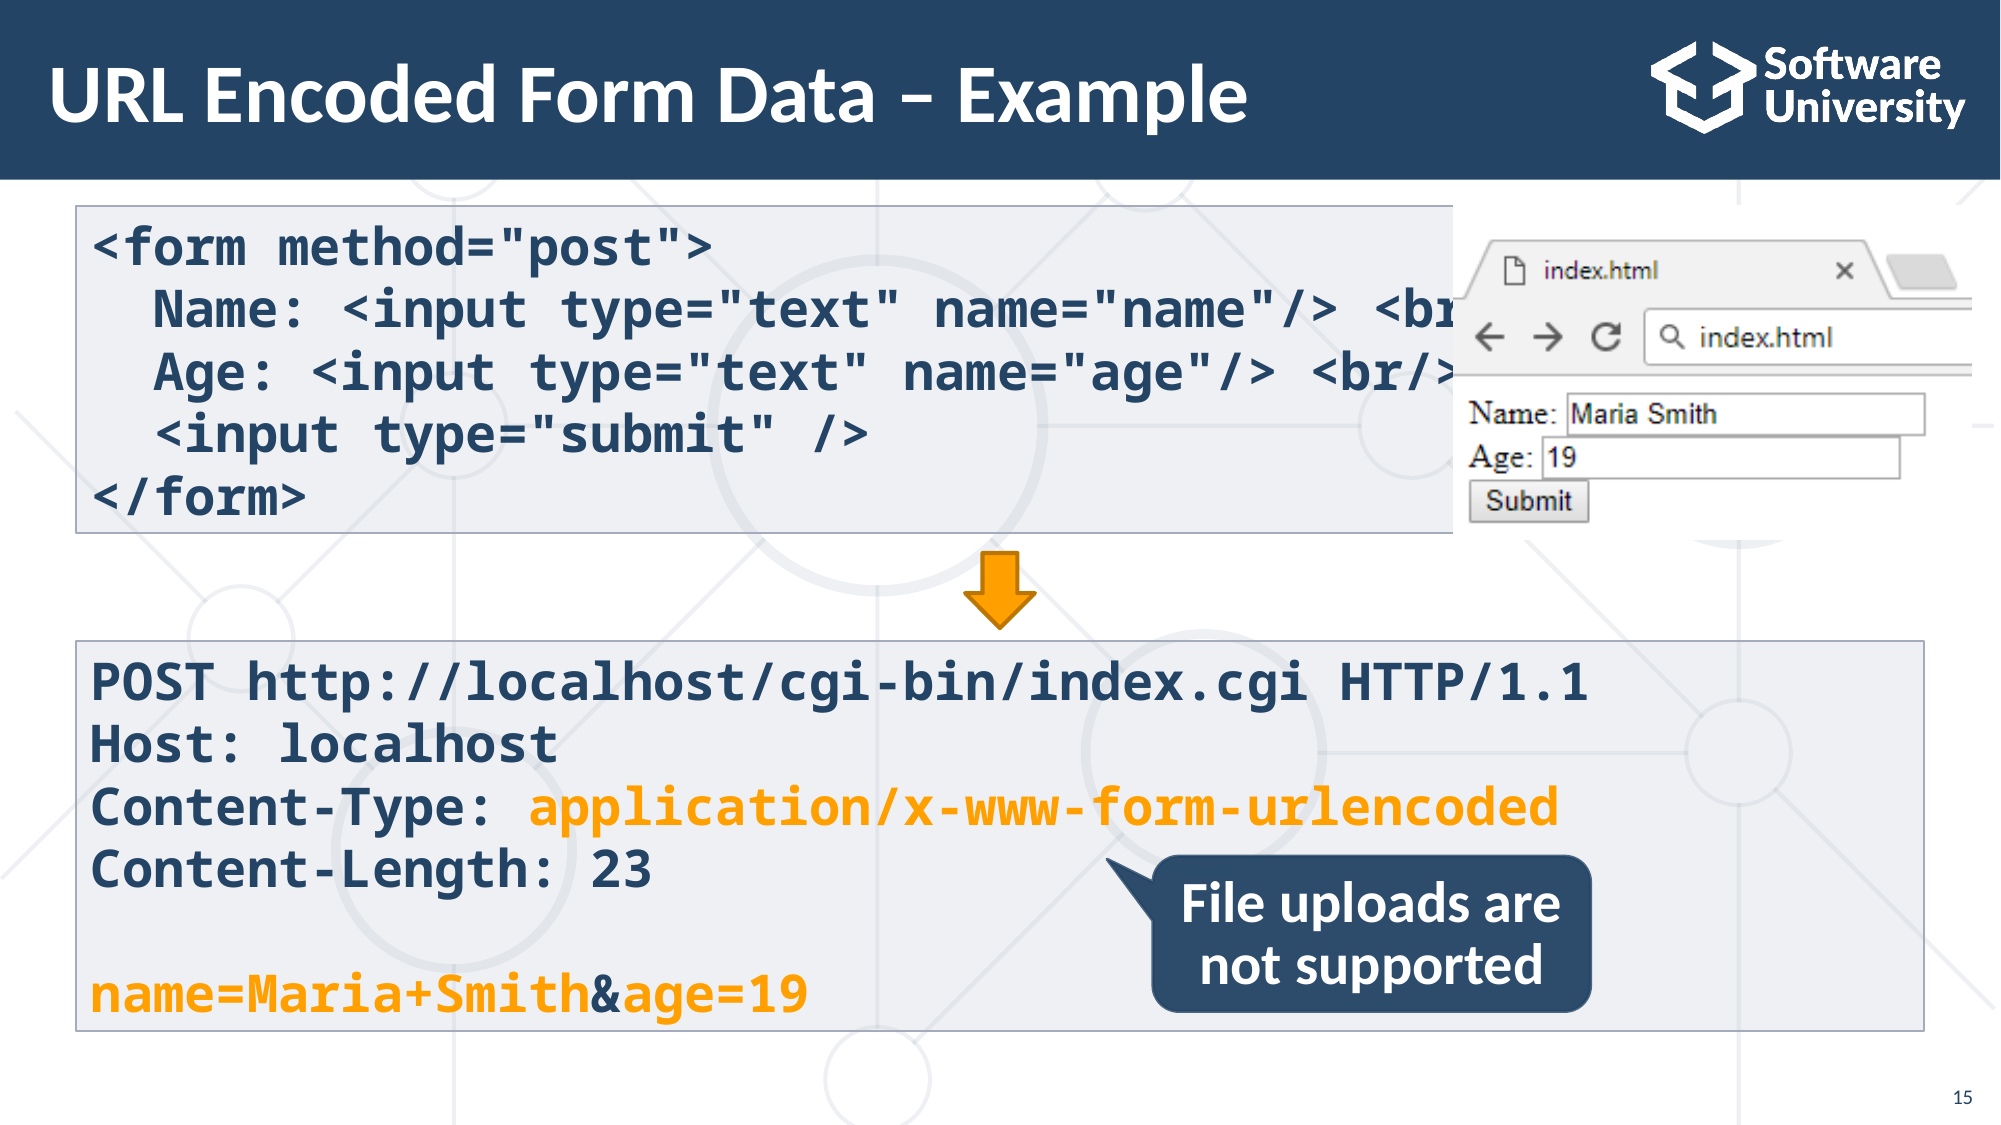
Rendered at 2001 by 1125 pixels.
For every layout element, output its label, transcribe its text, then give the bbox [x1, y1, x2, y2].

picture [1651, 41, 1966, 134]
title URL Encoded Form Data – Example [31, 16, 1625, 162]
slide_number 15 [1927, 1067, 1989, 1117]
text_box [963, 550, 1037, 631]
text_box <form method="post"> Name: <input type="text" name="name"/> <br/> Age: <input type="text" name="age"/> <br/> <input type="submit" /> </form> [76, 205, 1452, 533]
text_box POST http://localhost/cgi-bin/index.cgi HTTP/1.1 Host: localhost Content-Type: application/x-www-form-urlencoded Content-Length: 23 name=Maria+Smith&age=19 [76, 640, 1924, 1031]
picture [1453, 205, 1972, 541]
text_box File uploads are not supported [1105, 854, 1593, 1014]
